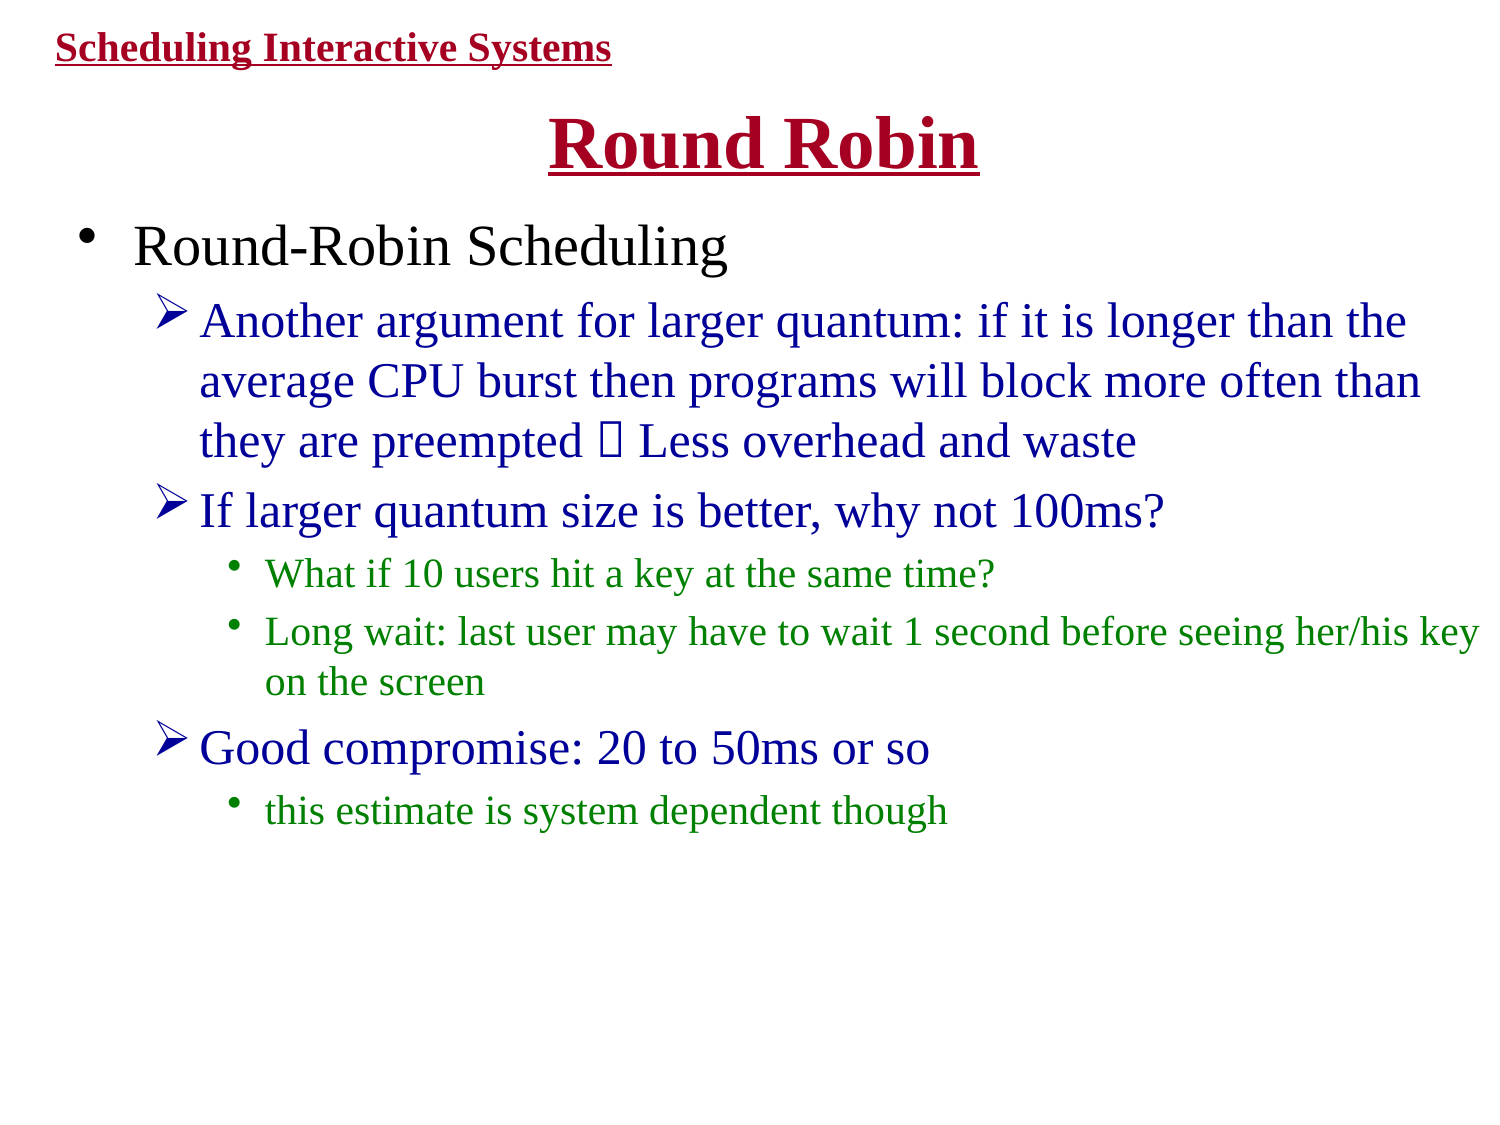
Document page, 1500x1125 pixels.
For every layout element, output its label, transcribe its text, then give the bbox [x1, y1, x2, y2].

text_box Round Robin [126, 44, 1402, 232]
list Round-Robin Scheduling Another argument for larger quantum: if it is longer than the average CPU burst then programs will block more often than they are preempted  Less overhead and waste If larger quantum size is better, why not 100ms? What if 10 users hit a key at the same time? Long wait: last user may have to wait 1 second before seeing her/his key on the screen Good compromise: 20 to 50ms or so this estimate is system dependent though [62, 200, 1500, 1075]
text_box Scheduling Interactive Systems [0, 0, 668, 92]
